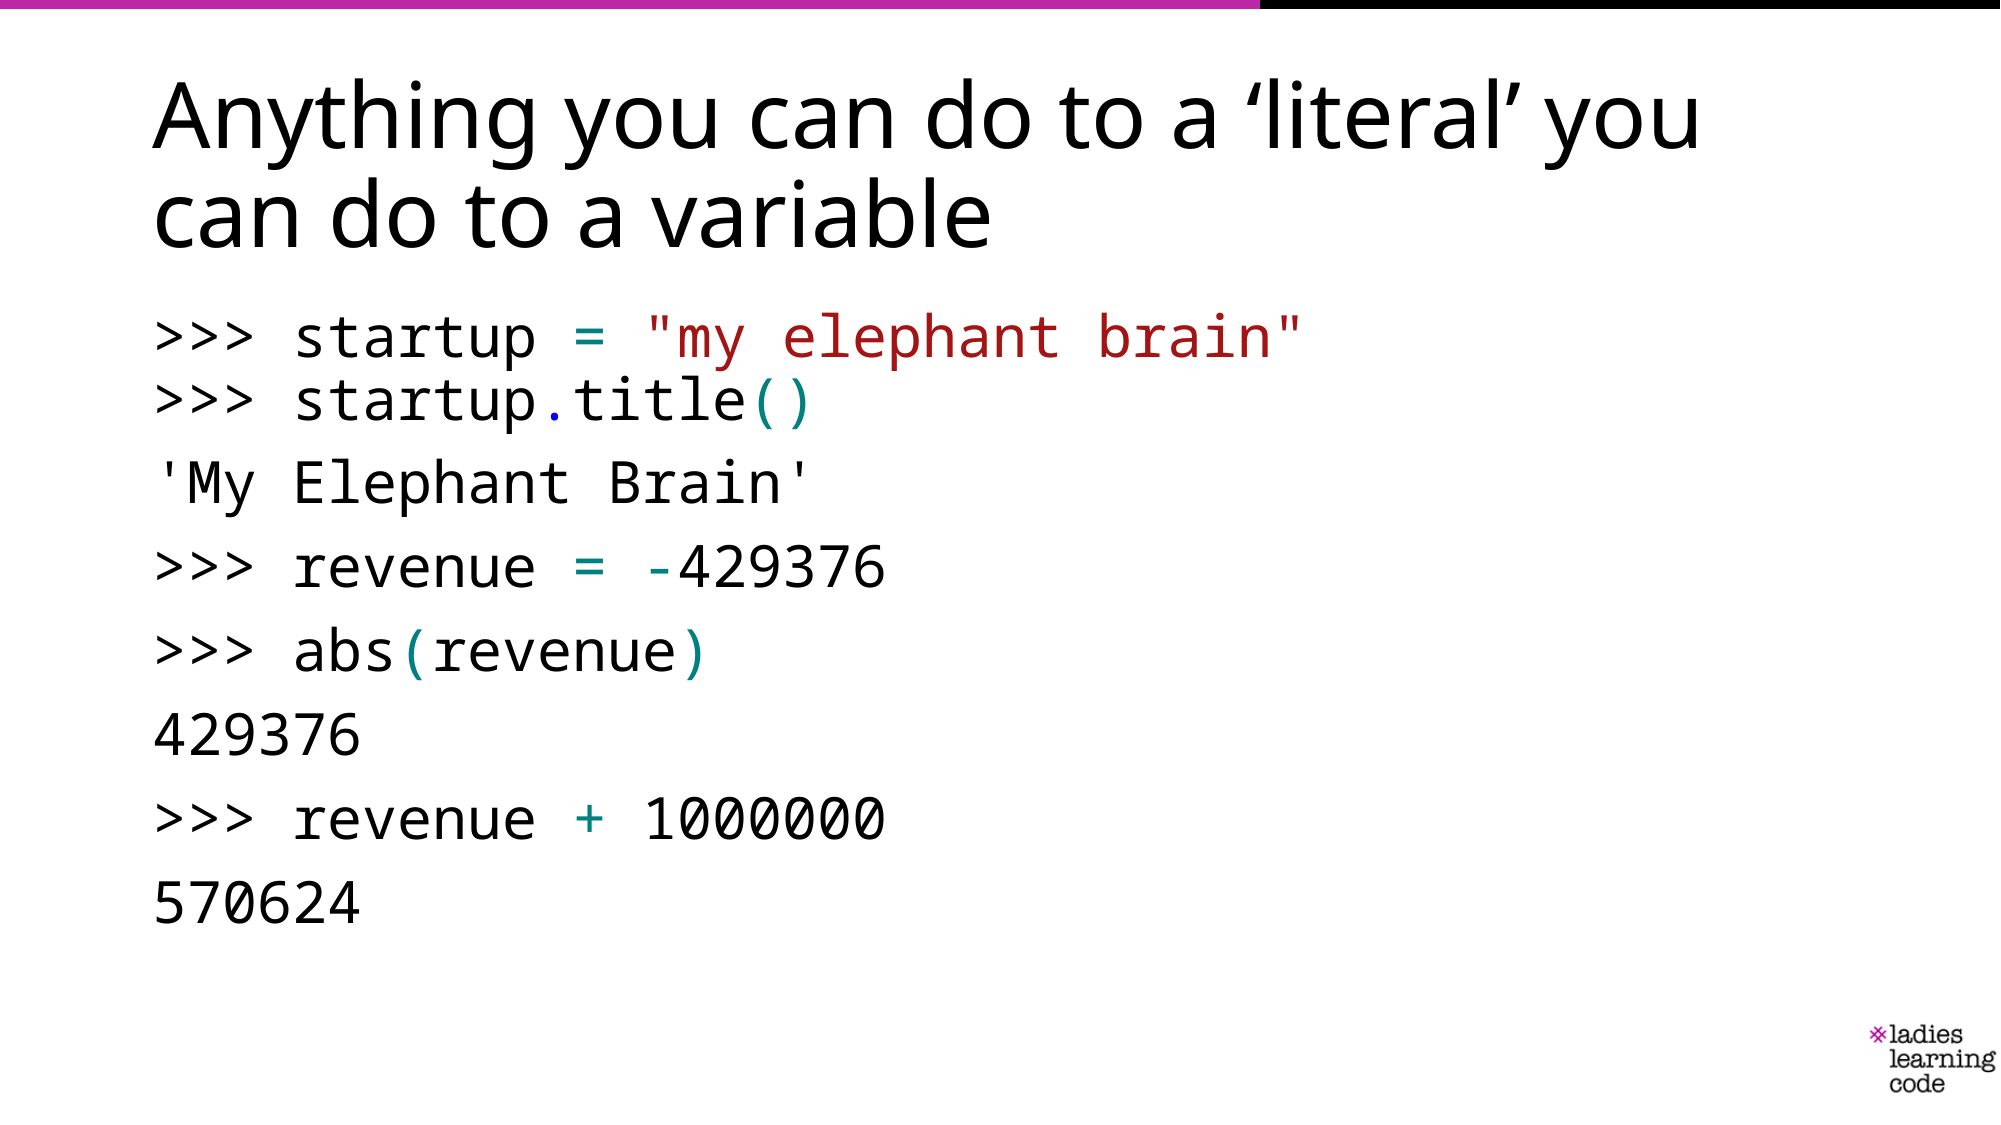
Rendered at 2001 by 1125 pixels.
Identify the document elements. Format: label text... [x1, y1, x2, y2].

list >>> startup = "my elephant brain" >>> startup.title() 'My Elephant Brain' >>> revenue = -429376 >>> abs(revenue) 429376 >>> revenue + 1000000 570624 [137, 299, 1863, 1014]
title Anything you can do to a ‘literal’ you can do to a variable [137, 59, 1863, 278]
picture [1865, 990, 2000, 1125]
